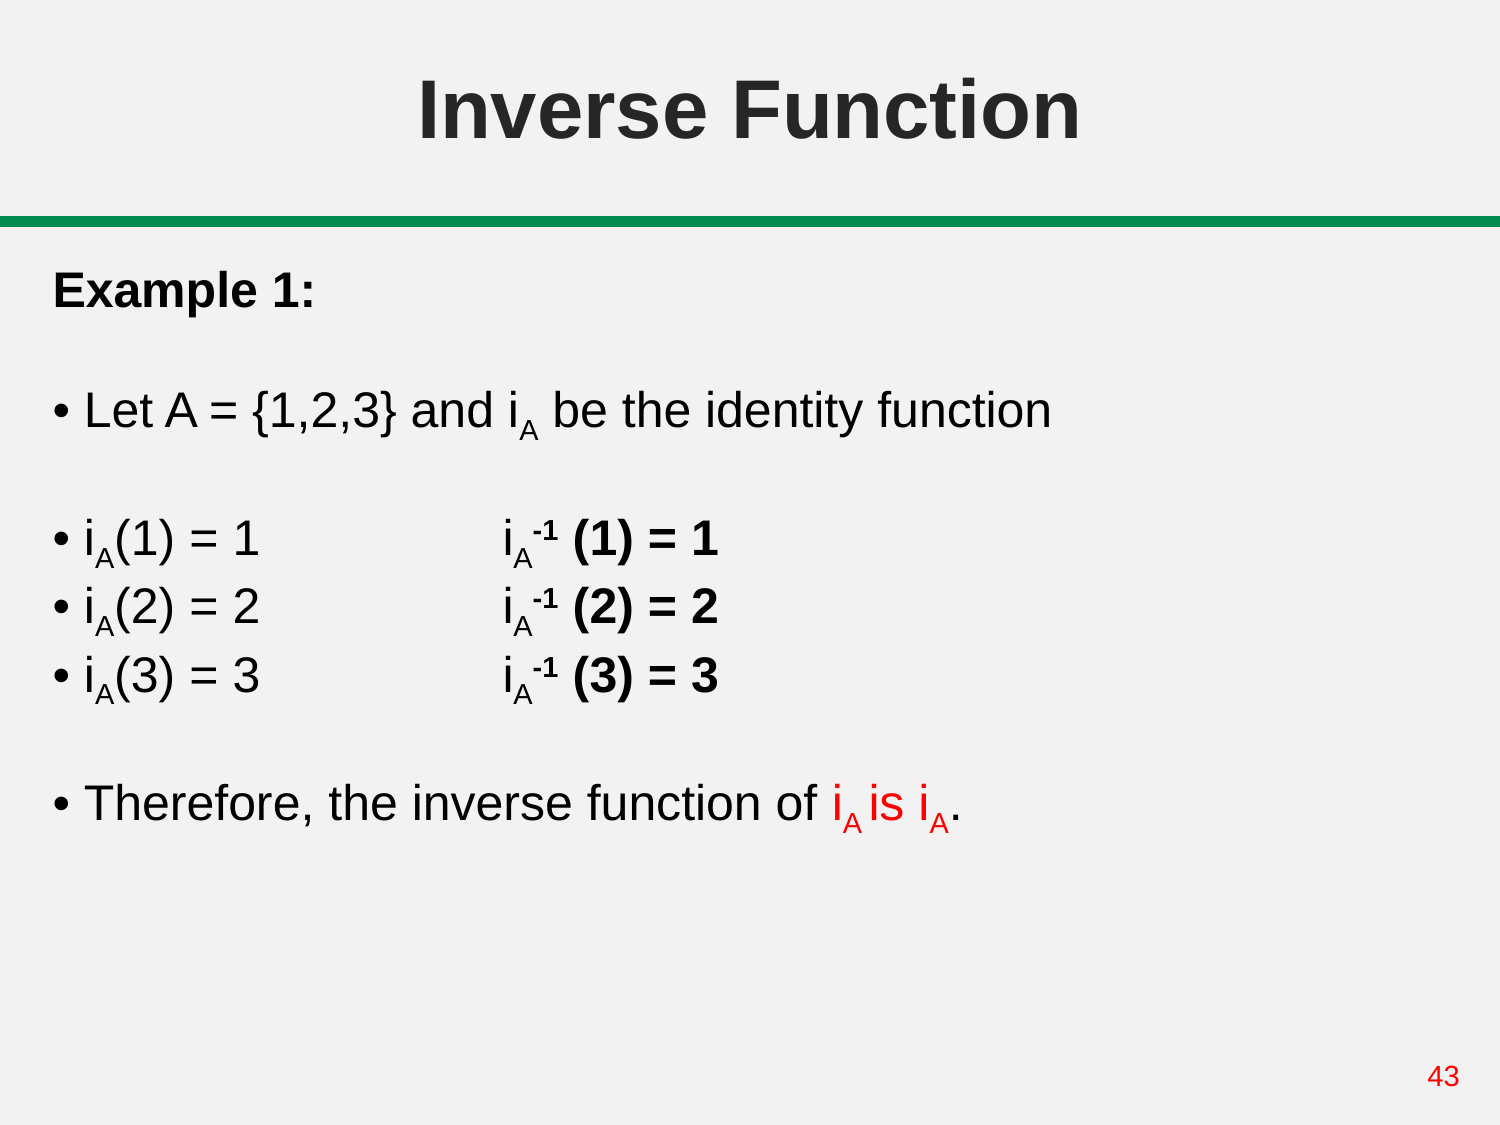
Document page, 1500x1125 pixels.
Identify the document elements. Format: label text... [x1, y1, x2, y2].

title Inverse Function [0, 0, 1500, 163]
text_box Example 1: • Let A = {1,2,3} and iA be the identity function • iA(1) = 1 iA-1 (1) = 1 • iA(2) = 2 iA-1 (2) = 2 • iA(3) = 3 iA-1 (3) = 3 • Therefore, the inverse function of iA is iA. [37, 249, 1463, 847]
